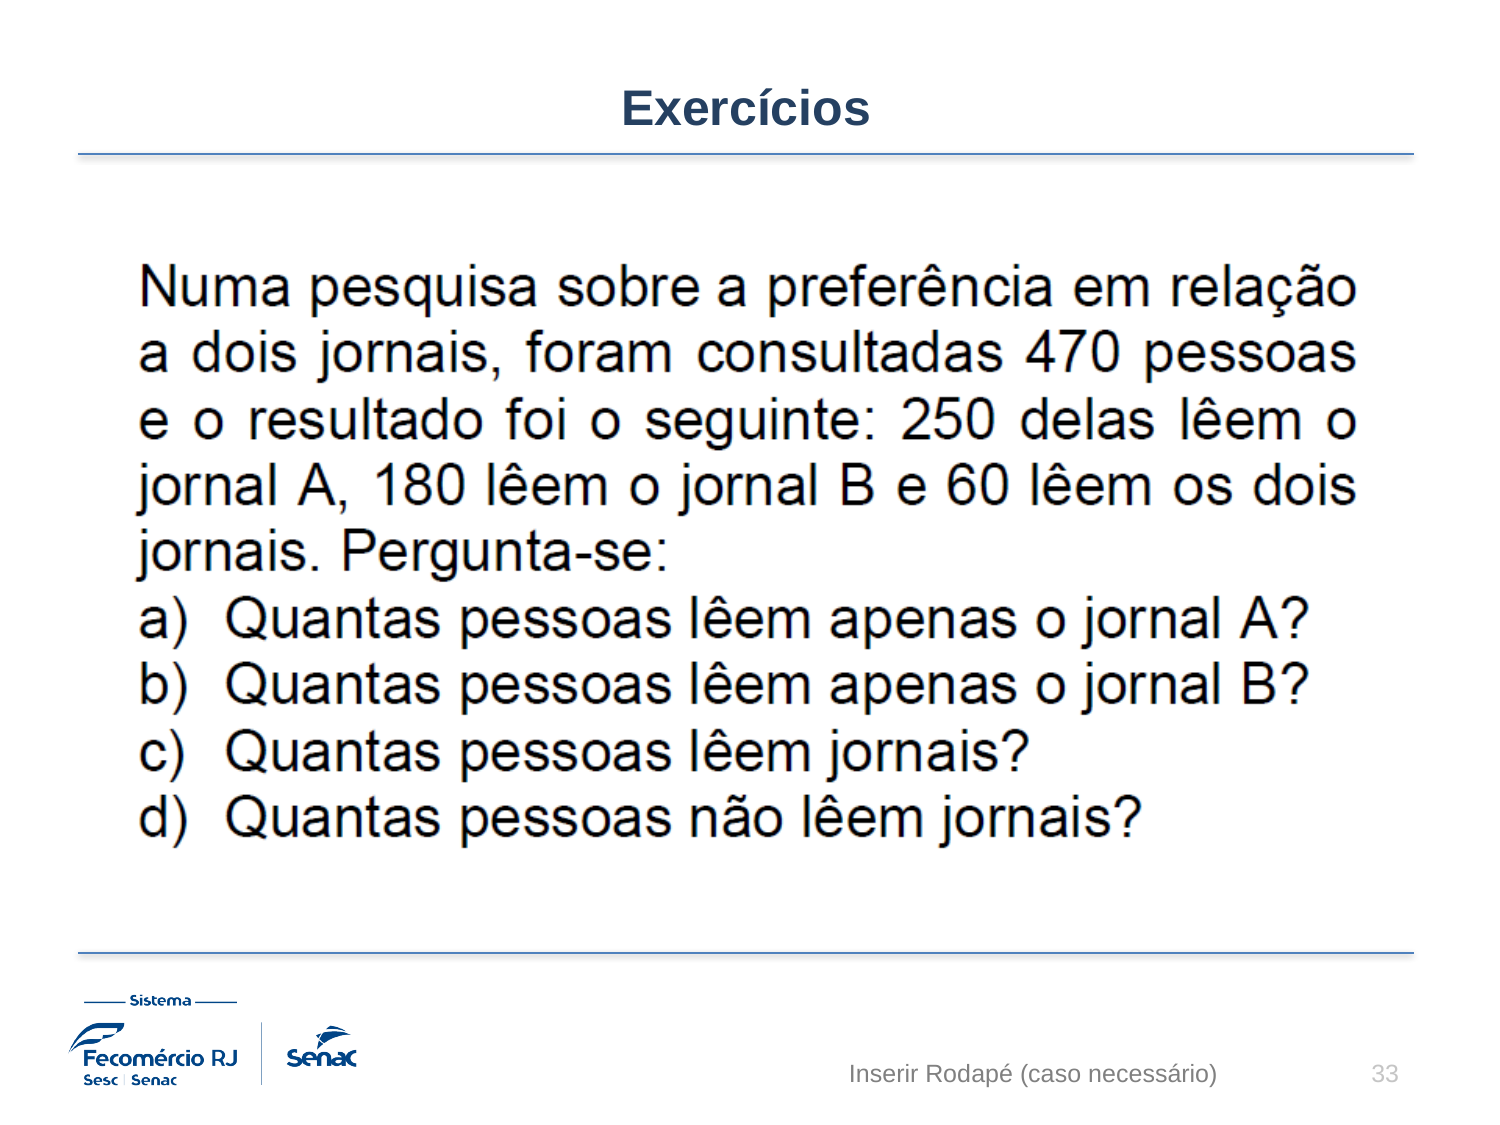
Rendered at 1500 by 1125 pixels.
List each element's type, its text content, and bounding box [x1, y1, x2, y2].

picture [63, 990, 361, 1090]
slide_number 33 [1309, 1042, 1415, 1103]
title Exercícios [77, 68, 1415, 154]
picture [131, 258, 1369, 867]
footer Inserir Rodapé (caso necessário) [834, 1042, 1309, 1103]
